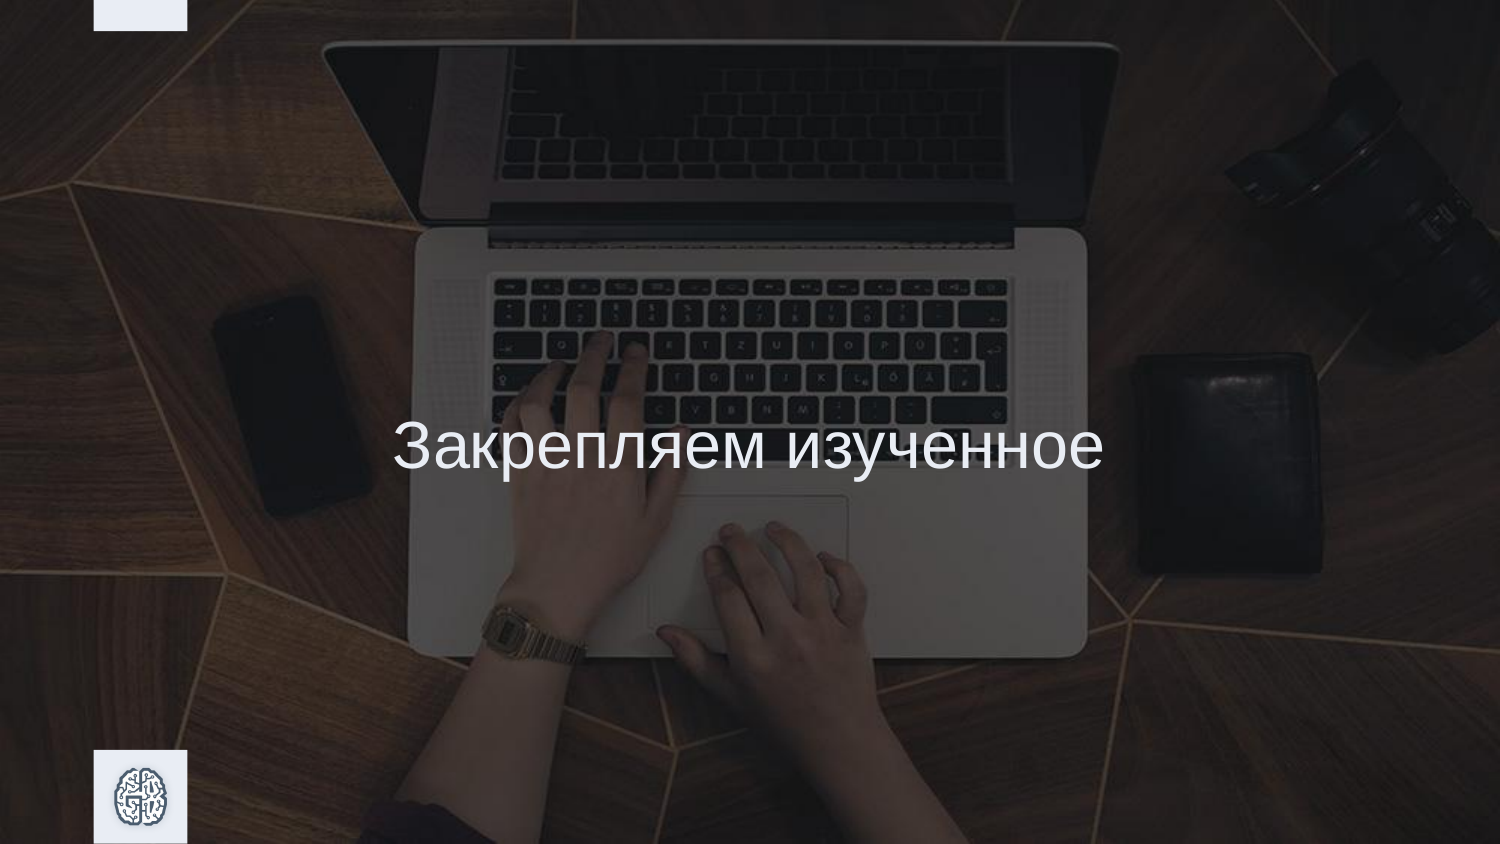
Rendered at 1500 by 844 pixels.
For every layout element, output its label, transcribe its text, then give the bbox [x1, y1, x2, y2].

text_box Закрепляем изученное [187, 133, 1312, 750]
picture [0, 0, 1500, 844]
picture [106, 760, 175, 834]
